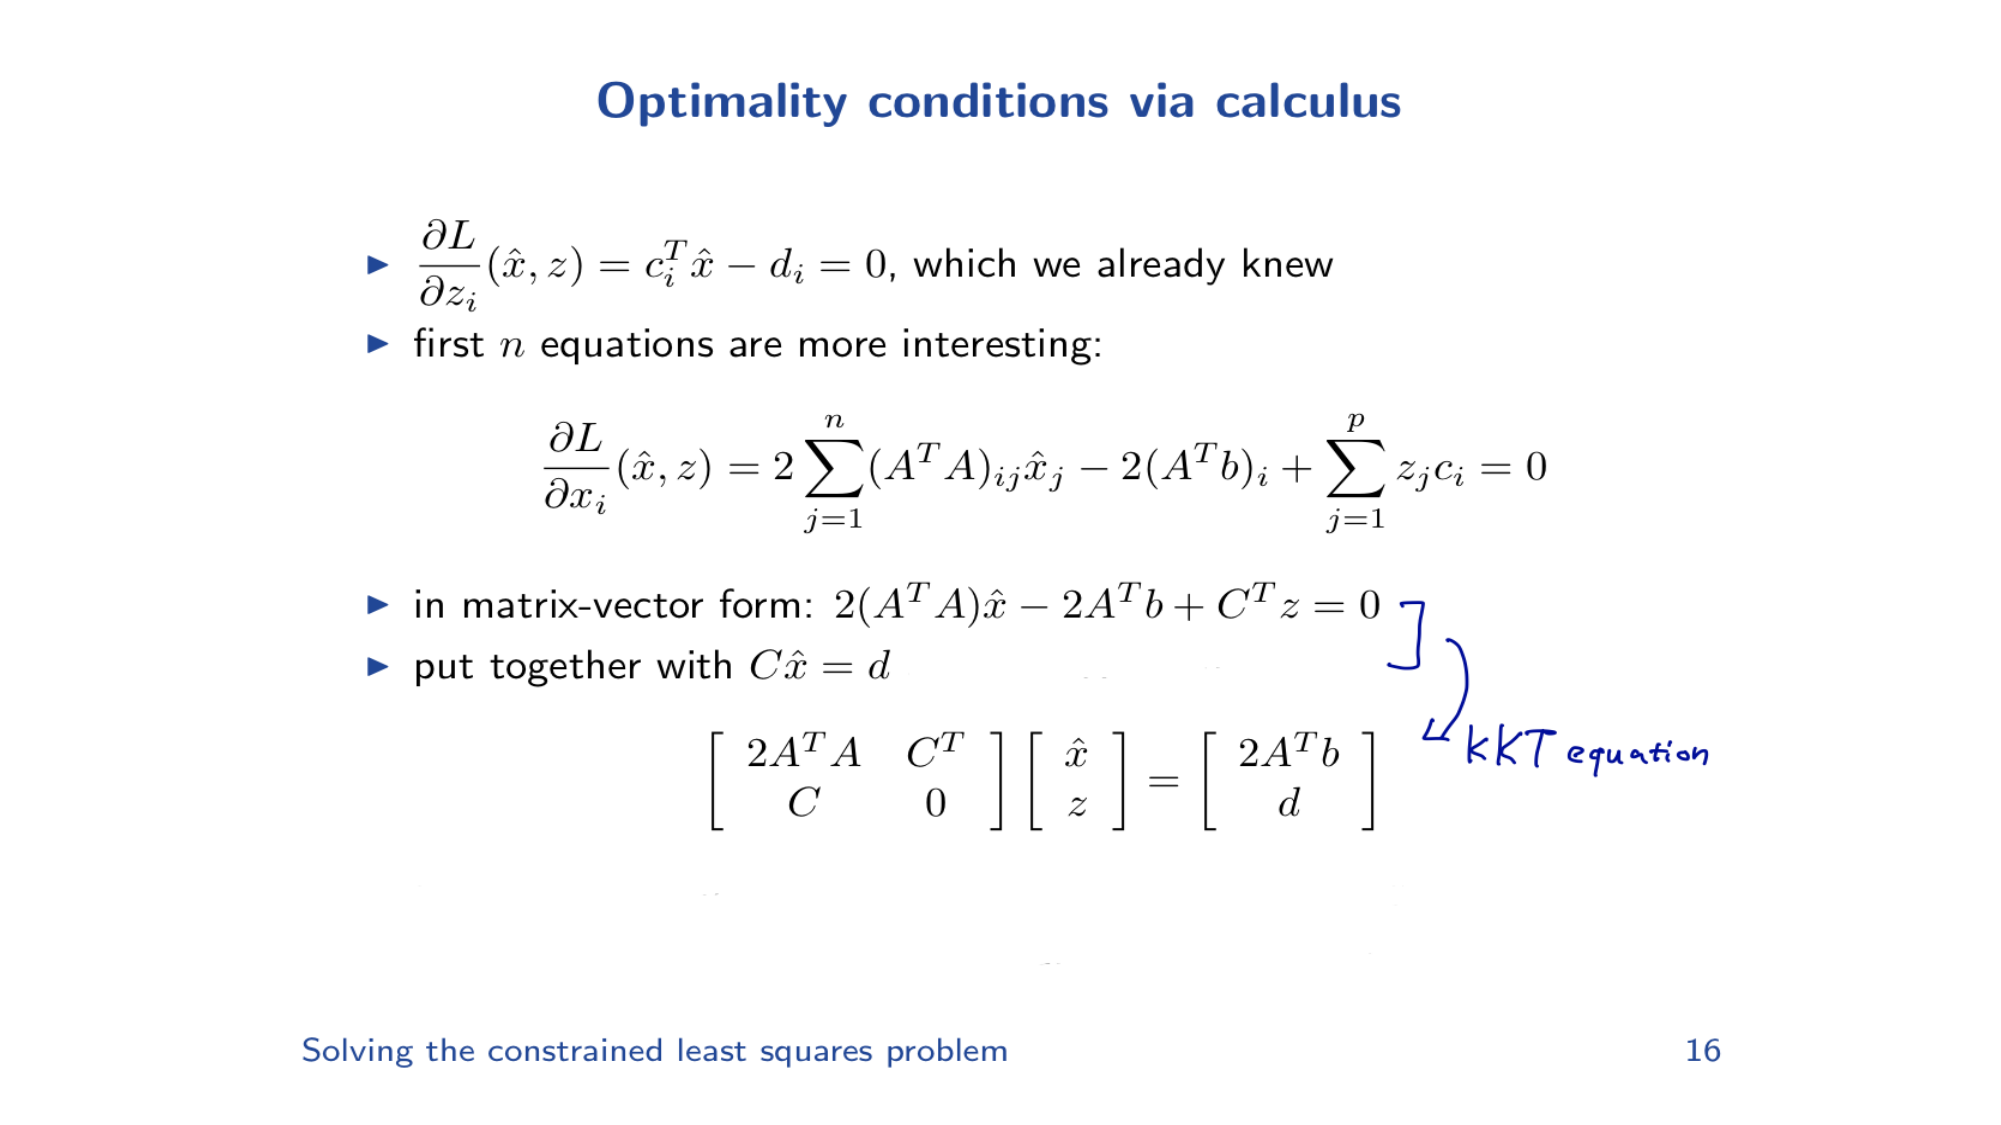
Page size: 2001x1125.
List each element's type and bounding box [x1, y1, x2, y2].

list [202, 1, 1798, 1124]
